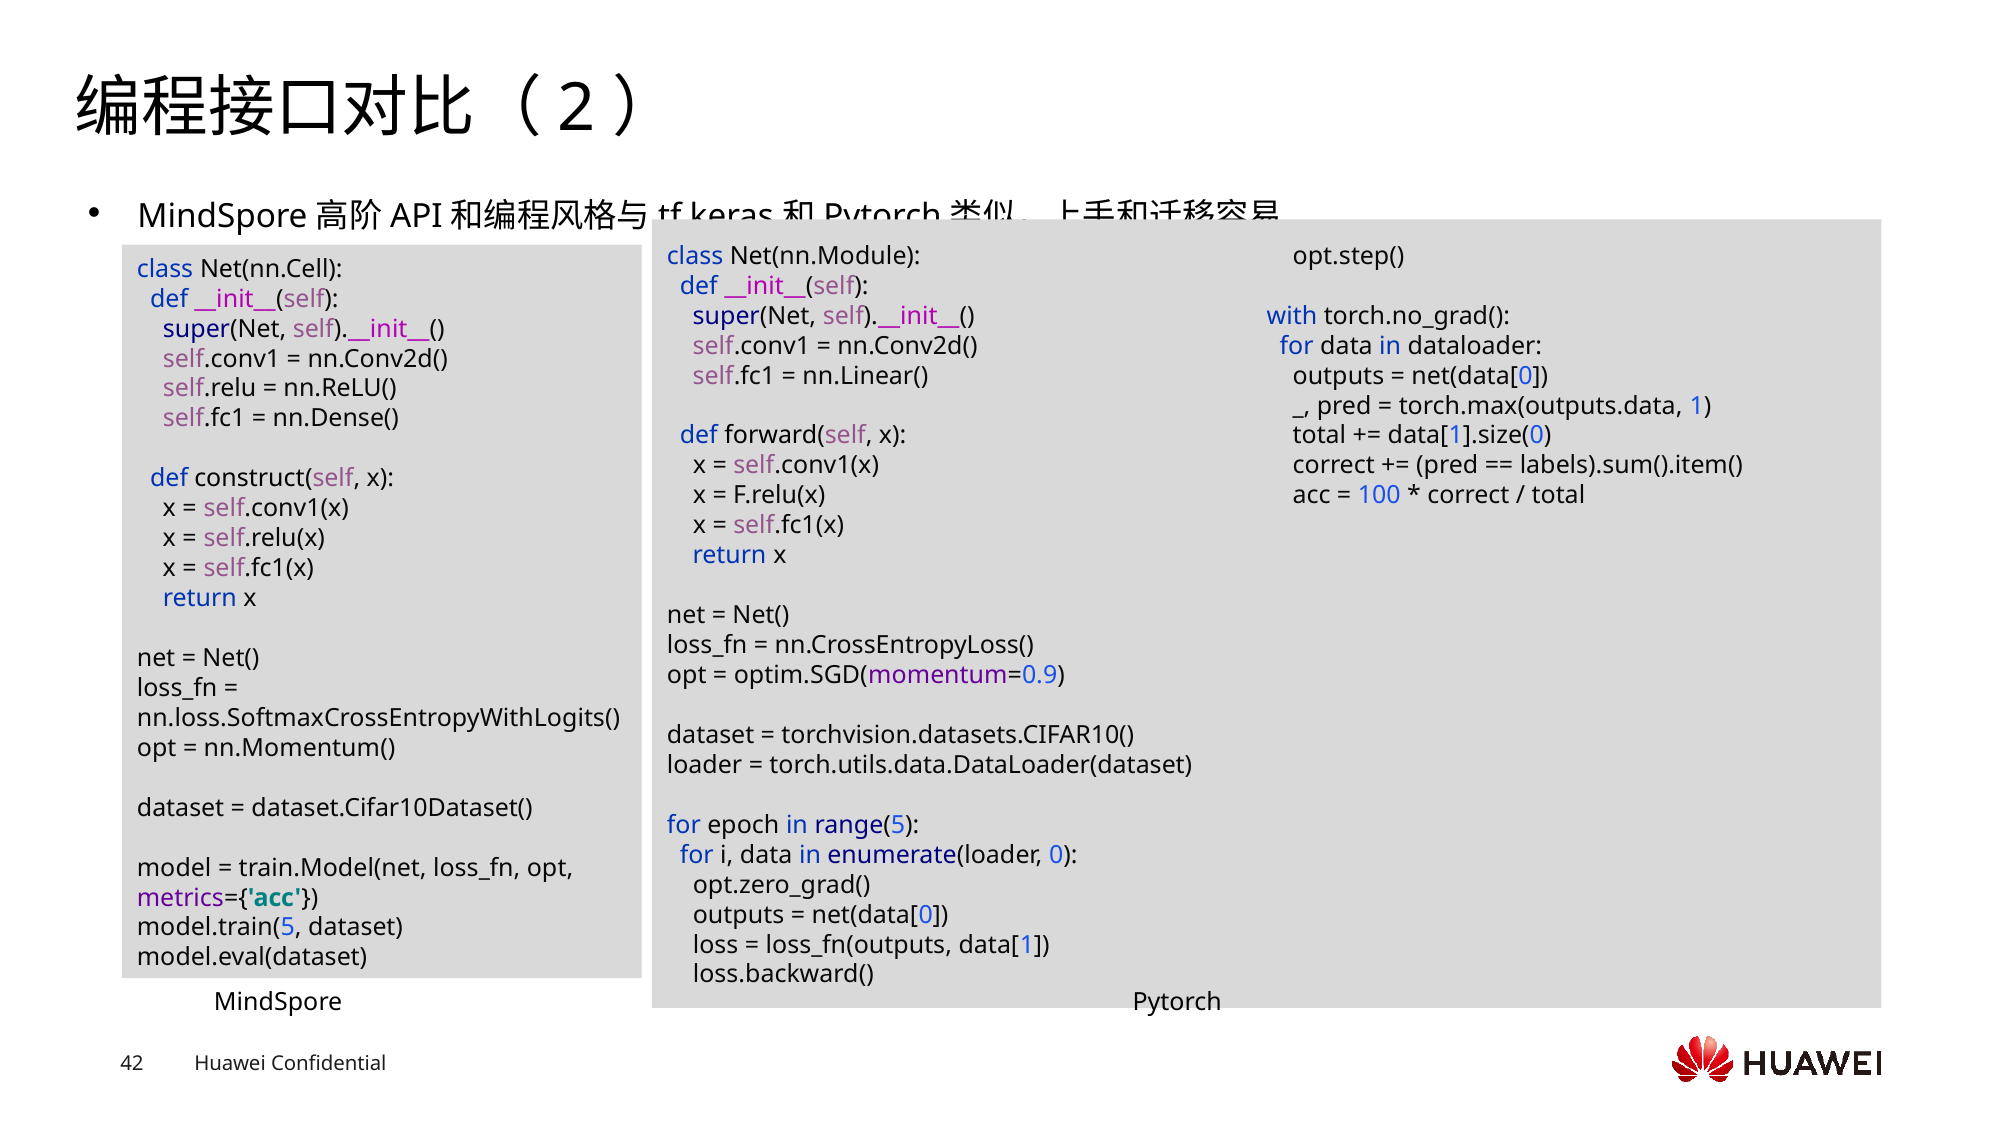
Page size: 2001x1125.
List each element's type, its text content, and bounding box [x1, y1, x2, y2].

picture [1672, 1036, 1881, 1082]
text_box class Net(nn.Module): def __init__(self): super(Net, self).__init__() self.conv1 = nn.Conv2d() self.fc1 = nn.Linear() def forward(self, x): x = self.conv1(x) x = F.relu(x) x = self.fc1(x) return x net = Net() loss_fn = nn.CrossEntropyLoss() opt = optim.SGD(momentum=0.9) dataset = torchvision.datasets.CIFAR10() loader = torch.utils.data.DataLoader(dataset) for epoch in range(5): for i, data in enumerate(loader, 0): opt.zero_grad() outputs = net(data[0]) loss = loss_fn(outputs, data[1]) loss.backward() opt.step() with torch.no_grad(): for data in dataloader: outputs = net(data[0]) _, pred = torch.max(outputs.data, 1) total += data[1].size(0) correct += (pred == labels).sum().item() acc = 100 * correct / total [651, 219, 1882, 1008]
list MindSpore高阶API和编程风格与tf.keras和Pytorch类似，上手和迁移容易 [74, 171, 1928, 973]
text_box Pytorch [1117, 978, 1237, 1023]
text_box class Net(nn.Cell): def __init__(self): super(Net, self).__init__() self.conv1 = nn.Conv2d() self.relu = nn.ReLU() self.fc1 = nn.Dense() def construct(self, x): x = self.conv1(x) x = self.relu(x) x = self.fc1(x) return x net = Net() loss_fn = nn.loss.SoftmaxCrossEntropyWithLogits() opt = nn.Momentum() dataset = dataset.Cifar10Dataset() model = train.Model(net, loss_fn, opt, metrics={'acc'}) model.train(5, dataset) model.eval(dataset) [121, 244, 642, 979]
text_box MindSpore [199, 979, 358, 1023]
title 编程接口对比（2） [74, 73, 1928, 154]
